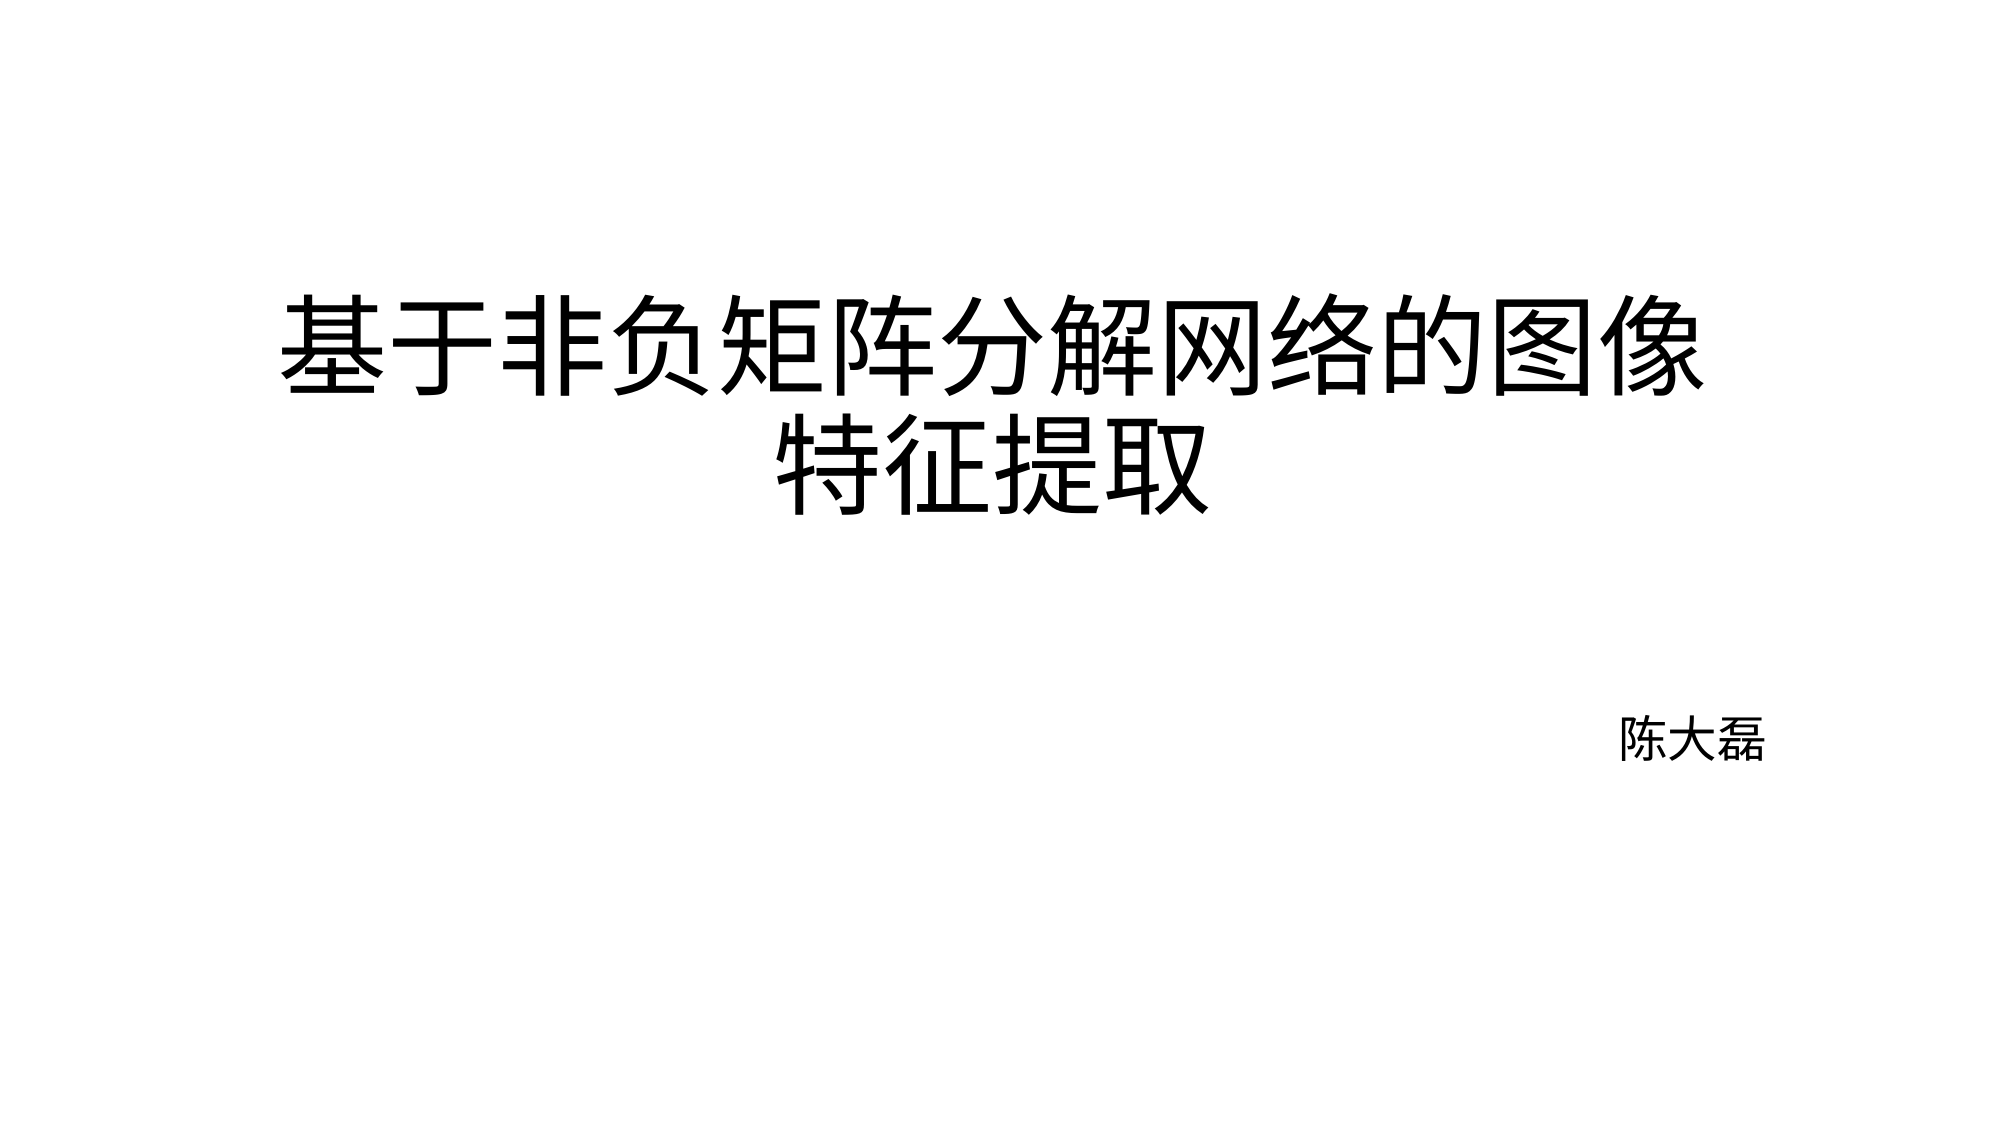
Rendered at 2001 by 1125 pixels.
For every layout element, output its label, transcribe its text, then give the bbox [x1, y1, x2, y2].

subtitle 陈大磊 [1437, 707, 1800, 936]
title 基于非负矩阵分解网络的图像 特征提取 [185, 278, 1800, 670]
